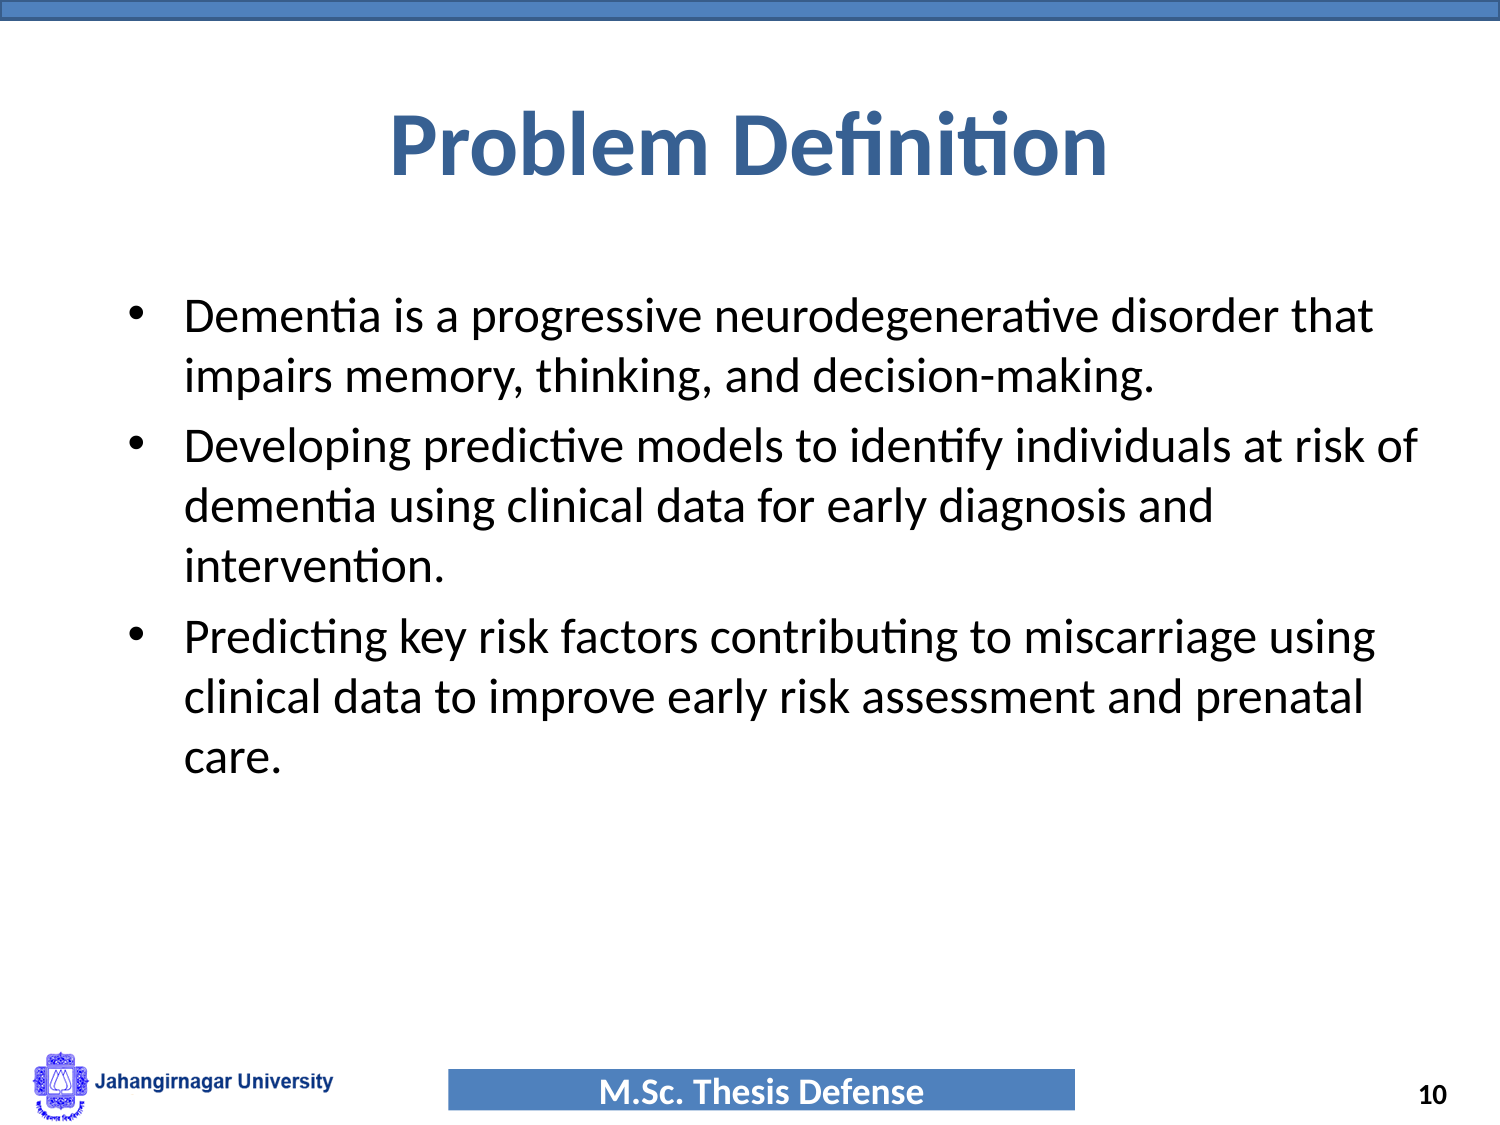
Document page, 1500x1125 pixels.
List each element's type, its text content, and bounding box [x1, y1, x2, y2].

text_box ‹#› [1112, 1062, 1463, 1123]
title Problem Definition [75, 45, 1425, 233]
picture [15, 1040, 338, 1123]
text_box Dementia is a progressive neurodegenerative disorder that impairs memory, thinking, and decision-making. Developing predictive models to identify individuals at risk of dementia using clinical data for early diagnosis and intervention. Predicting key risk factors contributing to miscarriage using clinical data to improve early risk assessment and prenatal care. [112, 274, 1463, 791]
